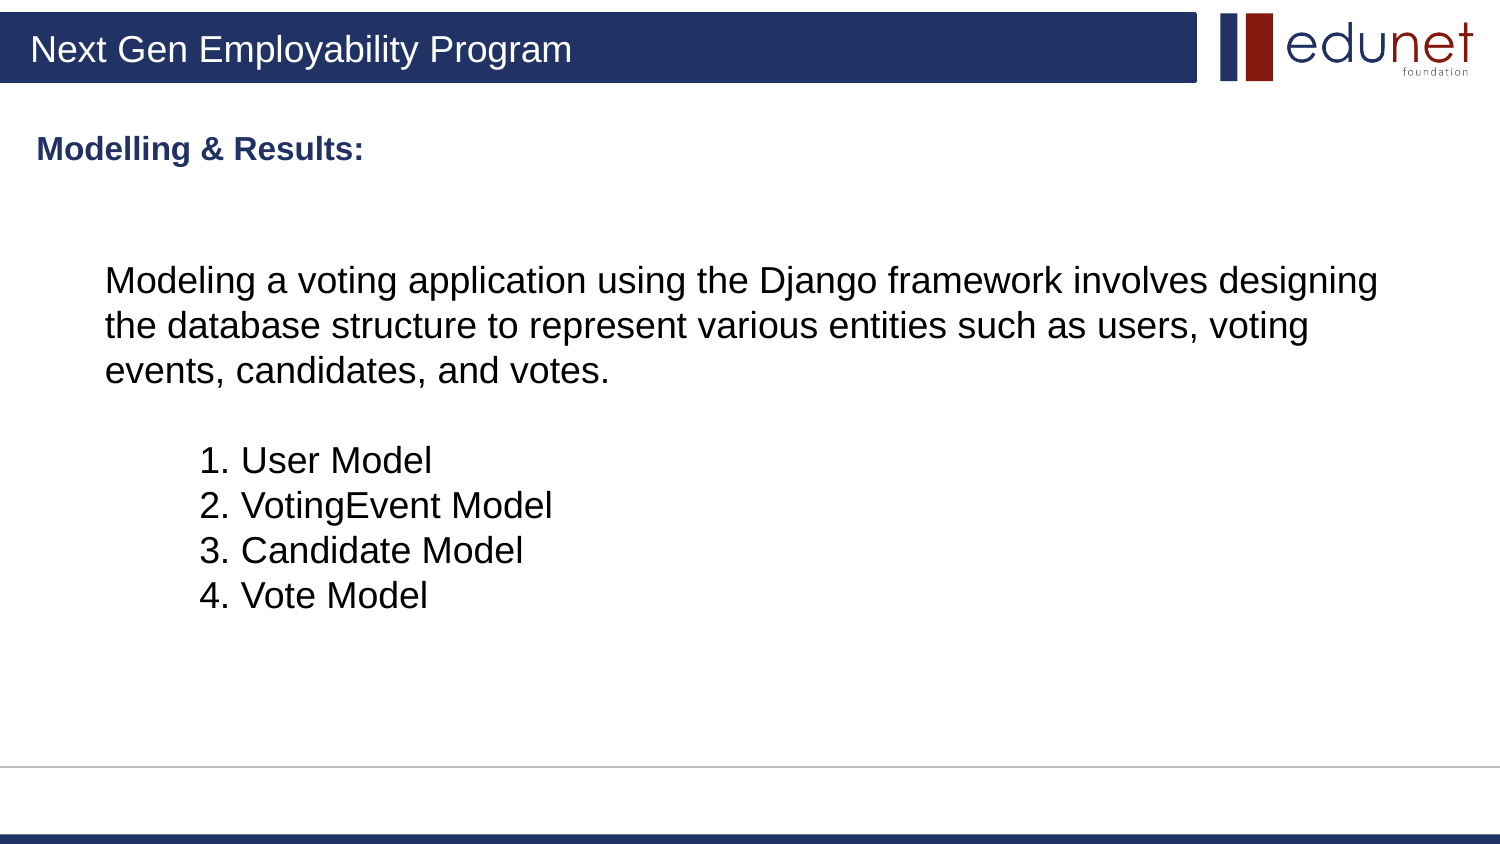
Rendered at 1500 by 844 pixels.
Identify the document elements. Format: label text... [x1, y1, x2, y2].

picture [1279, 14, 1482, 83]
text_box Modeling a voting application using the Django framework involves designing the database structure to represent various entities such as users, voting events, candidates, and votes. 1. User Model 2. VotingEvent Model 3. Candidate Model 4. Vote Model [90, 248, 1410, 623]
title Modelling & Results: [21, 111, 504, 165]
